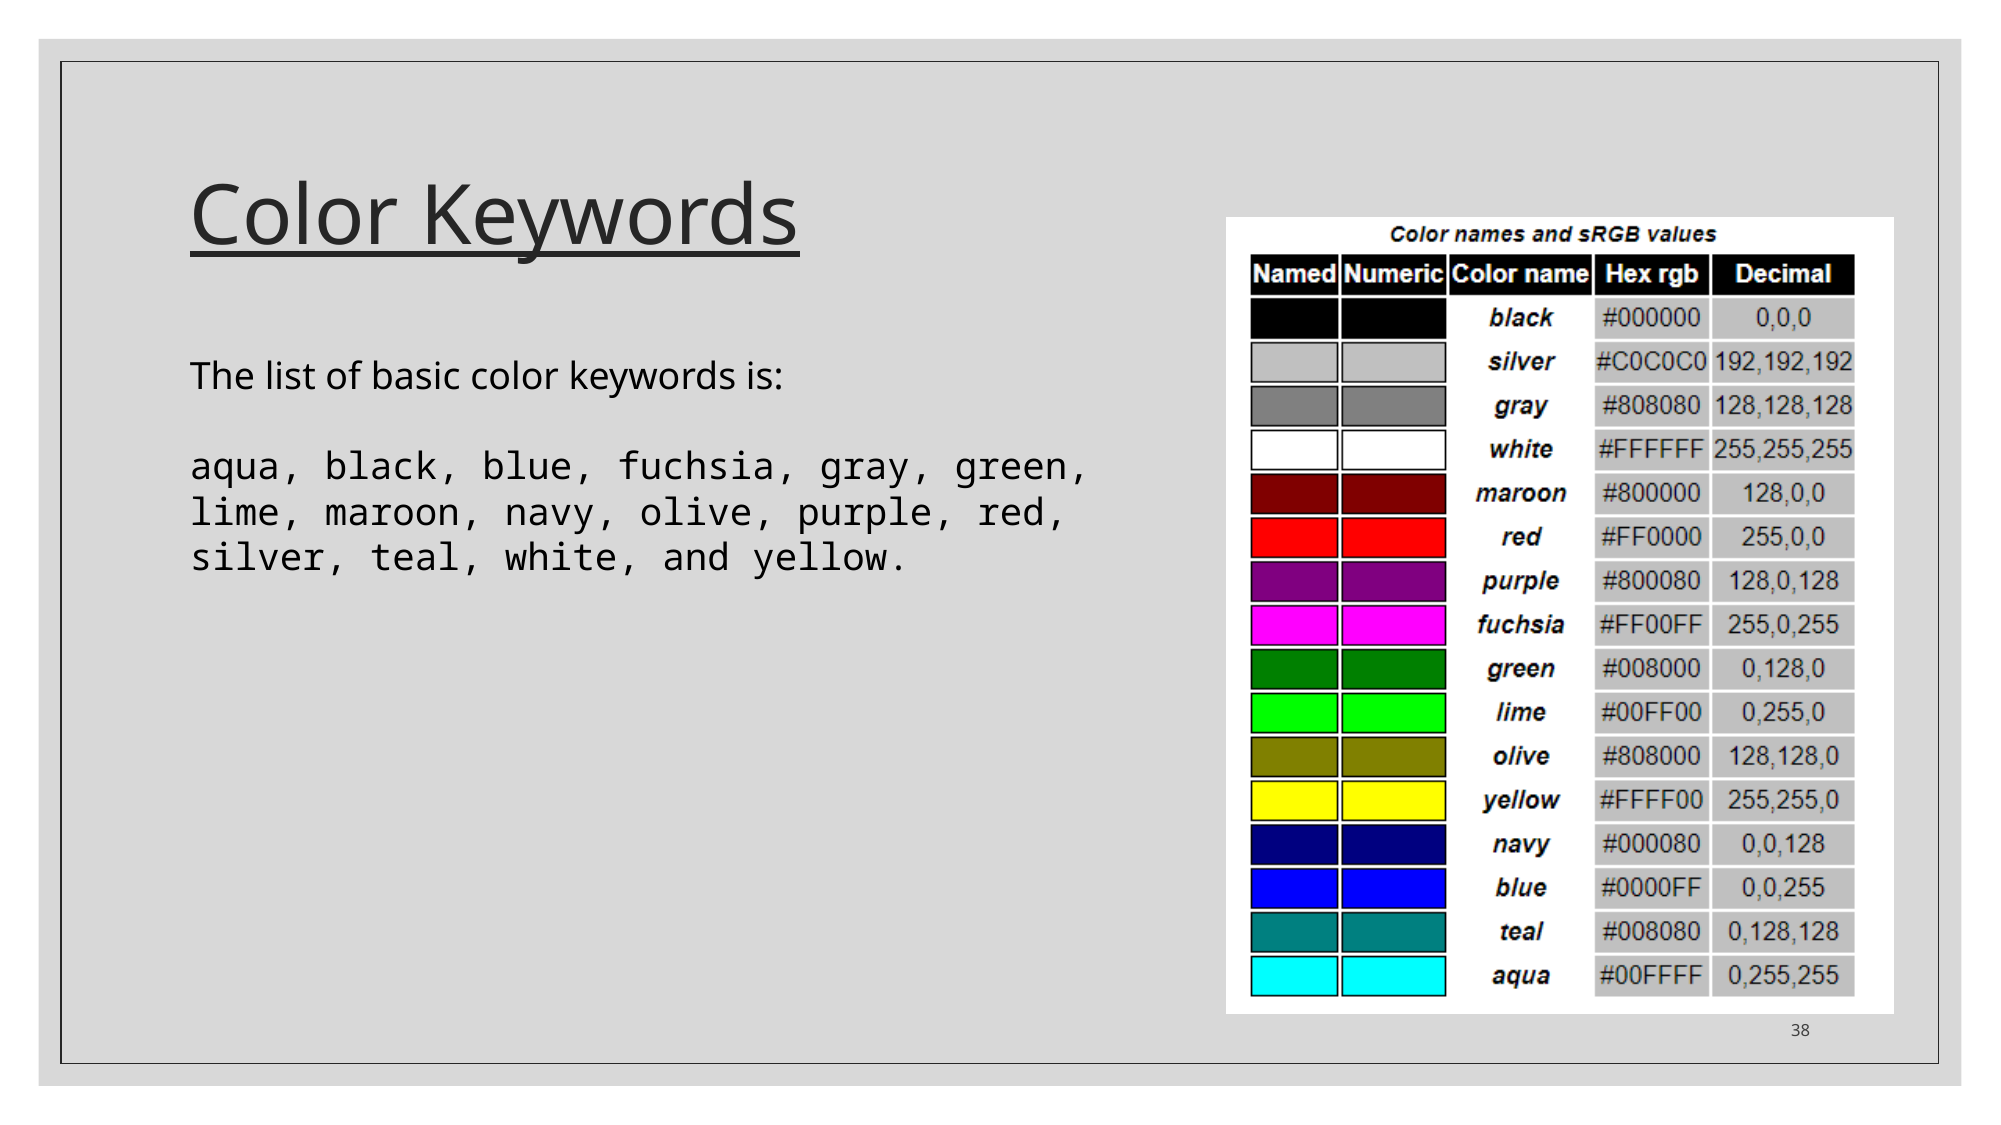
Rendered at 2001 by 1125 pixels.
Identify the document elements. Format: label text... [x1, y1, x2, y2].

picture [1226, 217, 1894, 1014]
slide_number 38 [1687, 1020, 1825, 1050]
title Color Keywords [174, 105, 1825, 331]
list The list of basic color keywords is: aqua, black, blue, fuchsia, gray, green, lime, maroon, navy, olive, purple, red, silver, teal, white, and yellow. [174, 345, 1211, 977]
